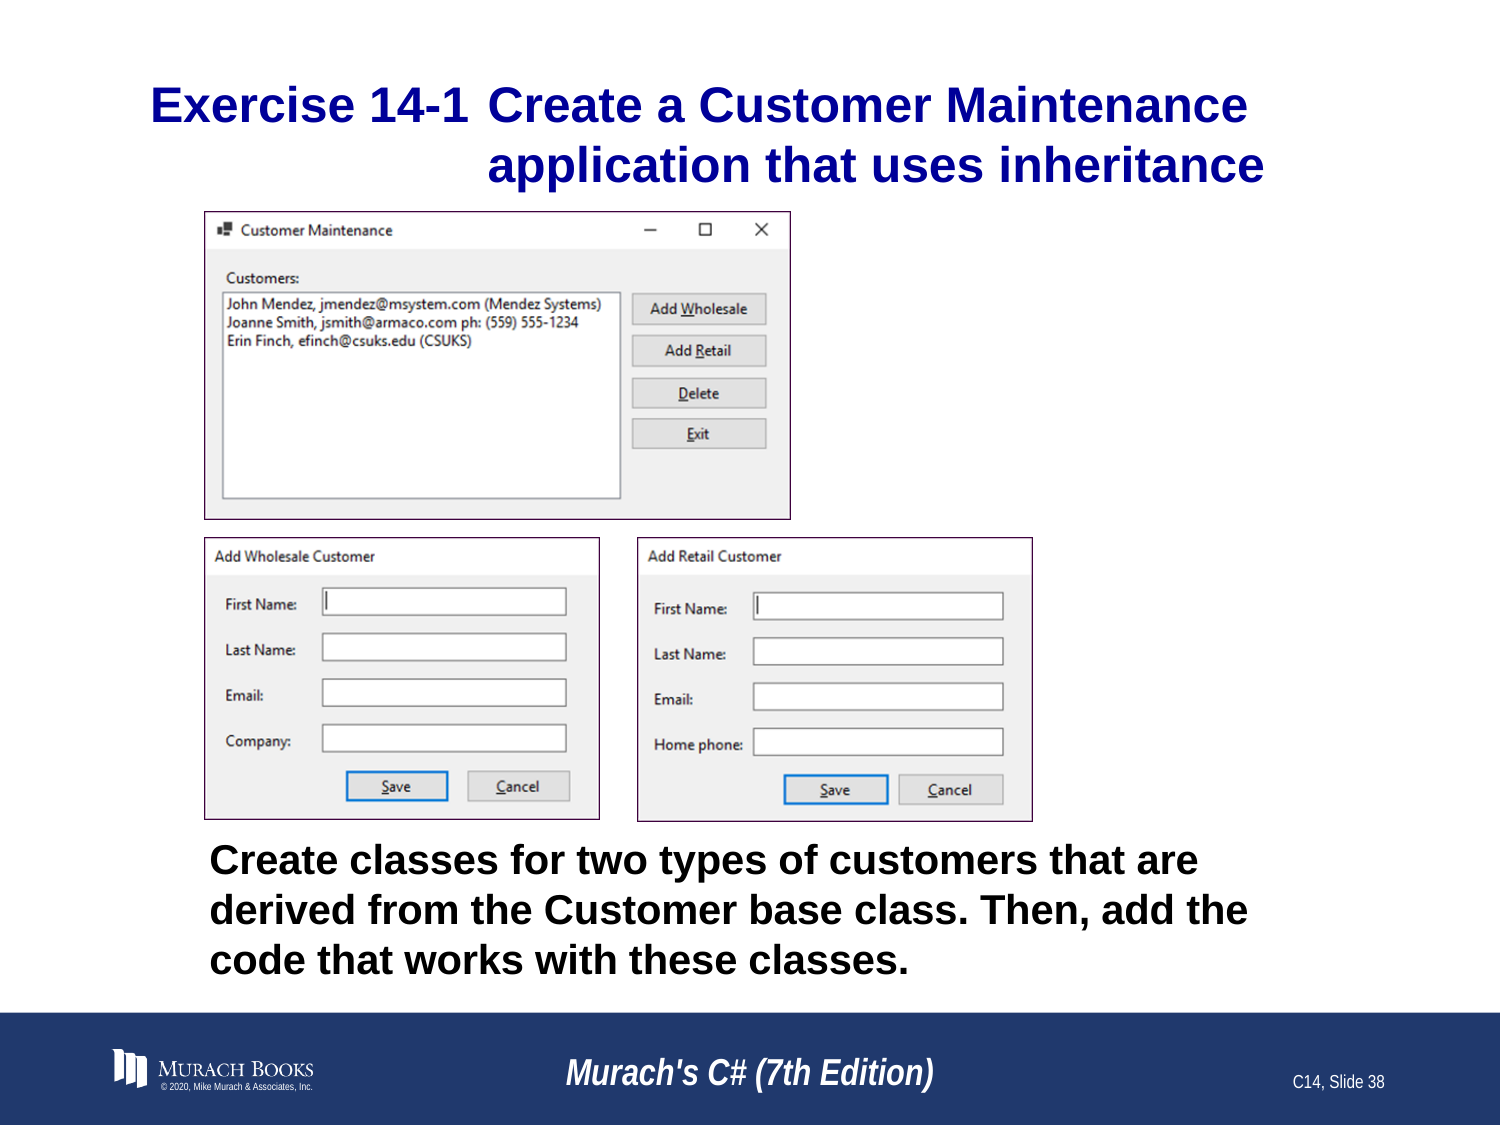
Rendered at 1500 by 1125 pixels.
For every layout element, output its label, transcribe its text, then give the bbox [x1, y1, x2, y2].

title Exercise 14-1 Create a Customer Maintenance application that uses inheritance [150, 72, 1350, 194]
footer © 2020, Mike Murach & Associates, Inc. [12, 1025, 463, 1100]
slide_number C14, Slide 38 [1087, 1025, 1400, 1100]
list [204, 211, 791, 521]
slide_number Murach's C# (7th Edition) [463, 1025, 1050, 1100]
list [637, 537, 1033, 822]
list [204, 537, 600, 821]
list Create classes for two types of customers that are derived from the Customer base class. Then, add the code that works with these classes. [137, 825, 1350, 900]
